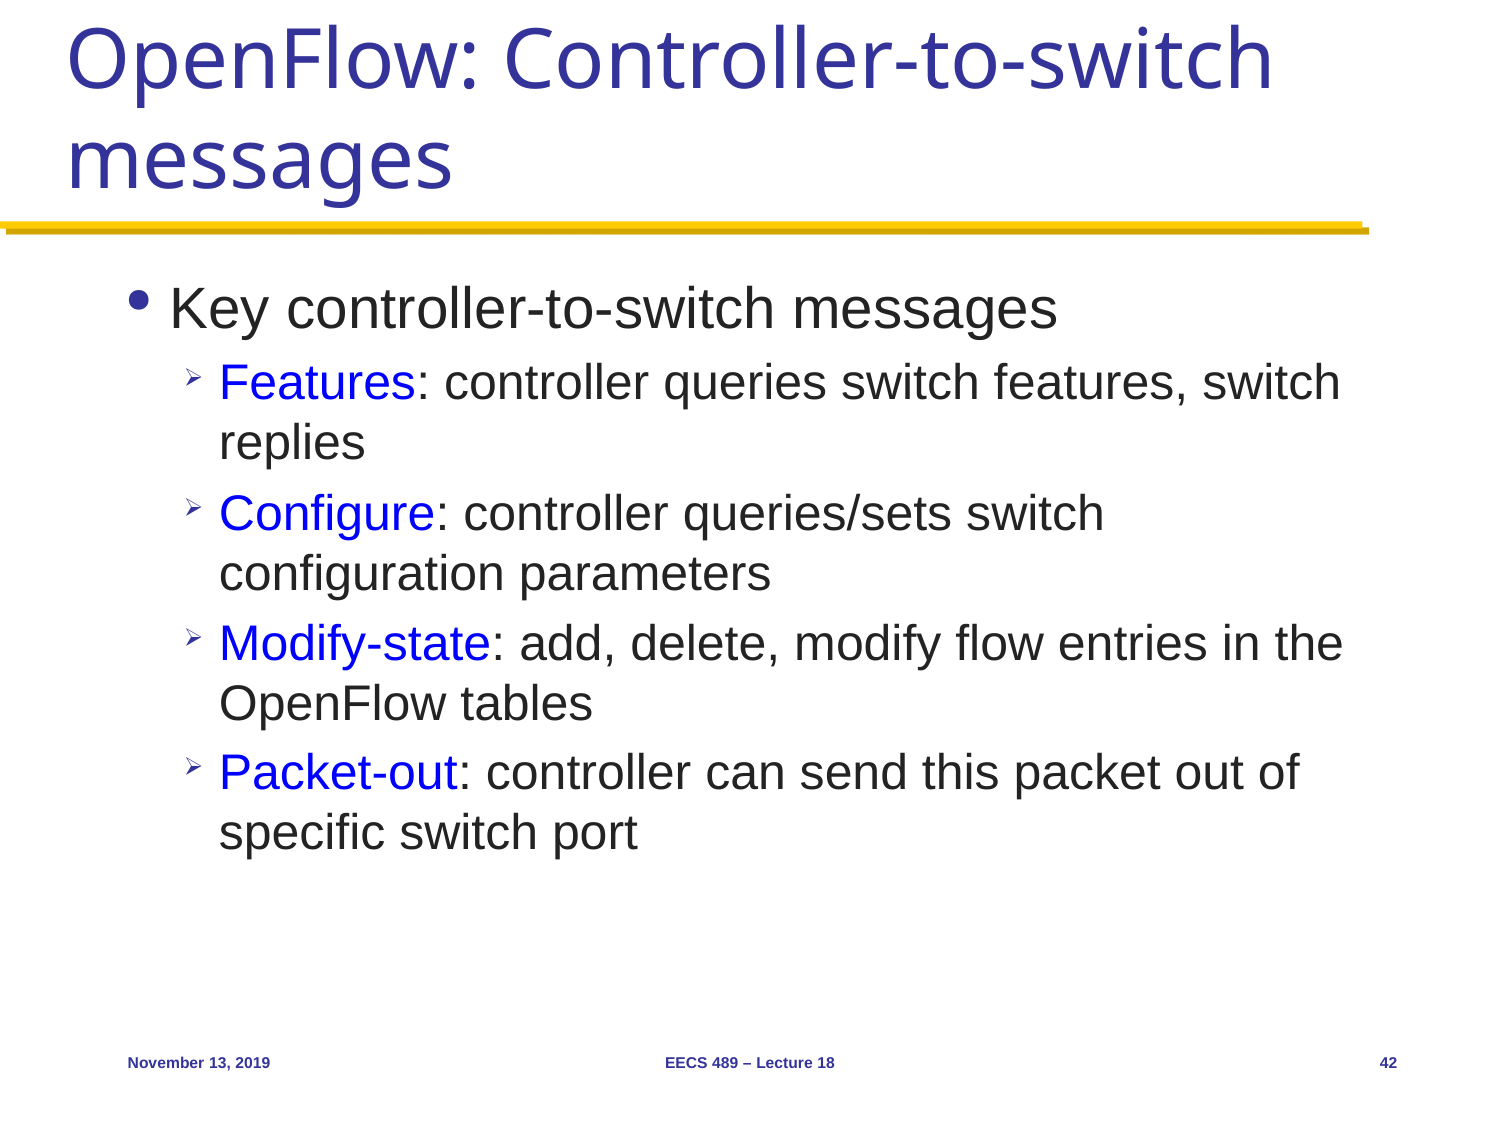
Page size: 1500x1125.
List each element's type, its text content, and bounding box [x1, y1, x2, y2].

list Key controller-to-switch messages Features: controller queries switch features, switch replies Configure: controller queries/sets switch configuration parameters Modify-state: add, delete, modify flow entries in the OpenFlow tables Packet-out: controller can send this packet out of specific switch port [112, 262, 1413, 988]
title OpenFlow: Controller-to-switch messages [49, 24, 1451, 213]
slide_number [112, 1024, 426, 1101]
slide_number 42 [1312, 1024, 1413, 1101]
footer EECS 489 – Lecture 18 [512, 1024, 988, 1101]
